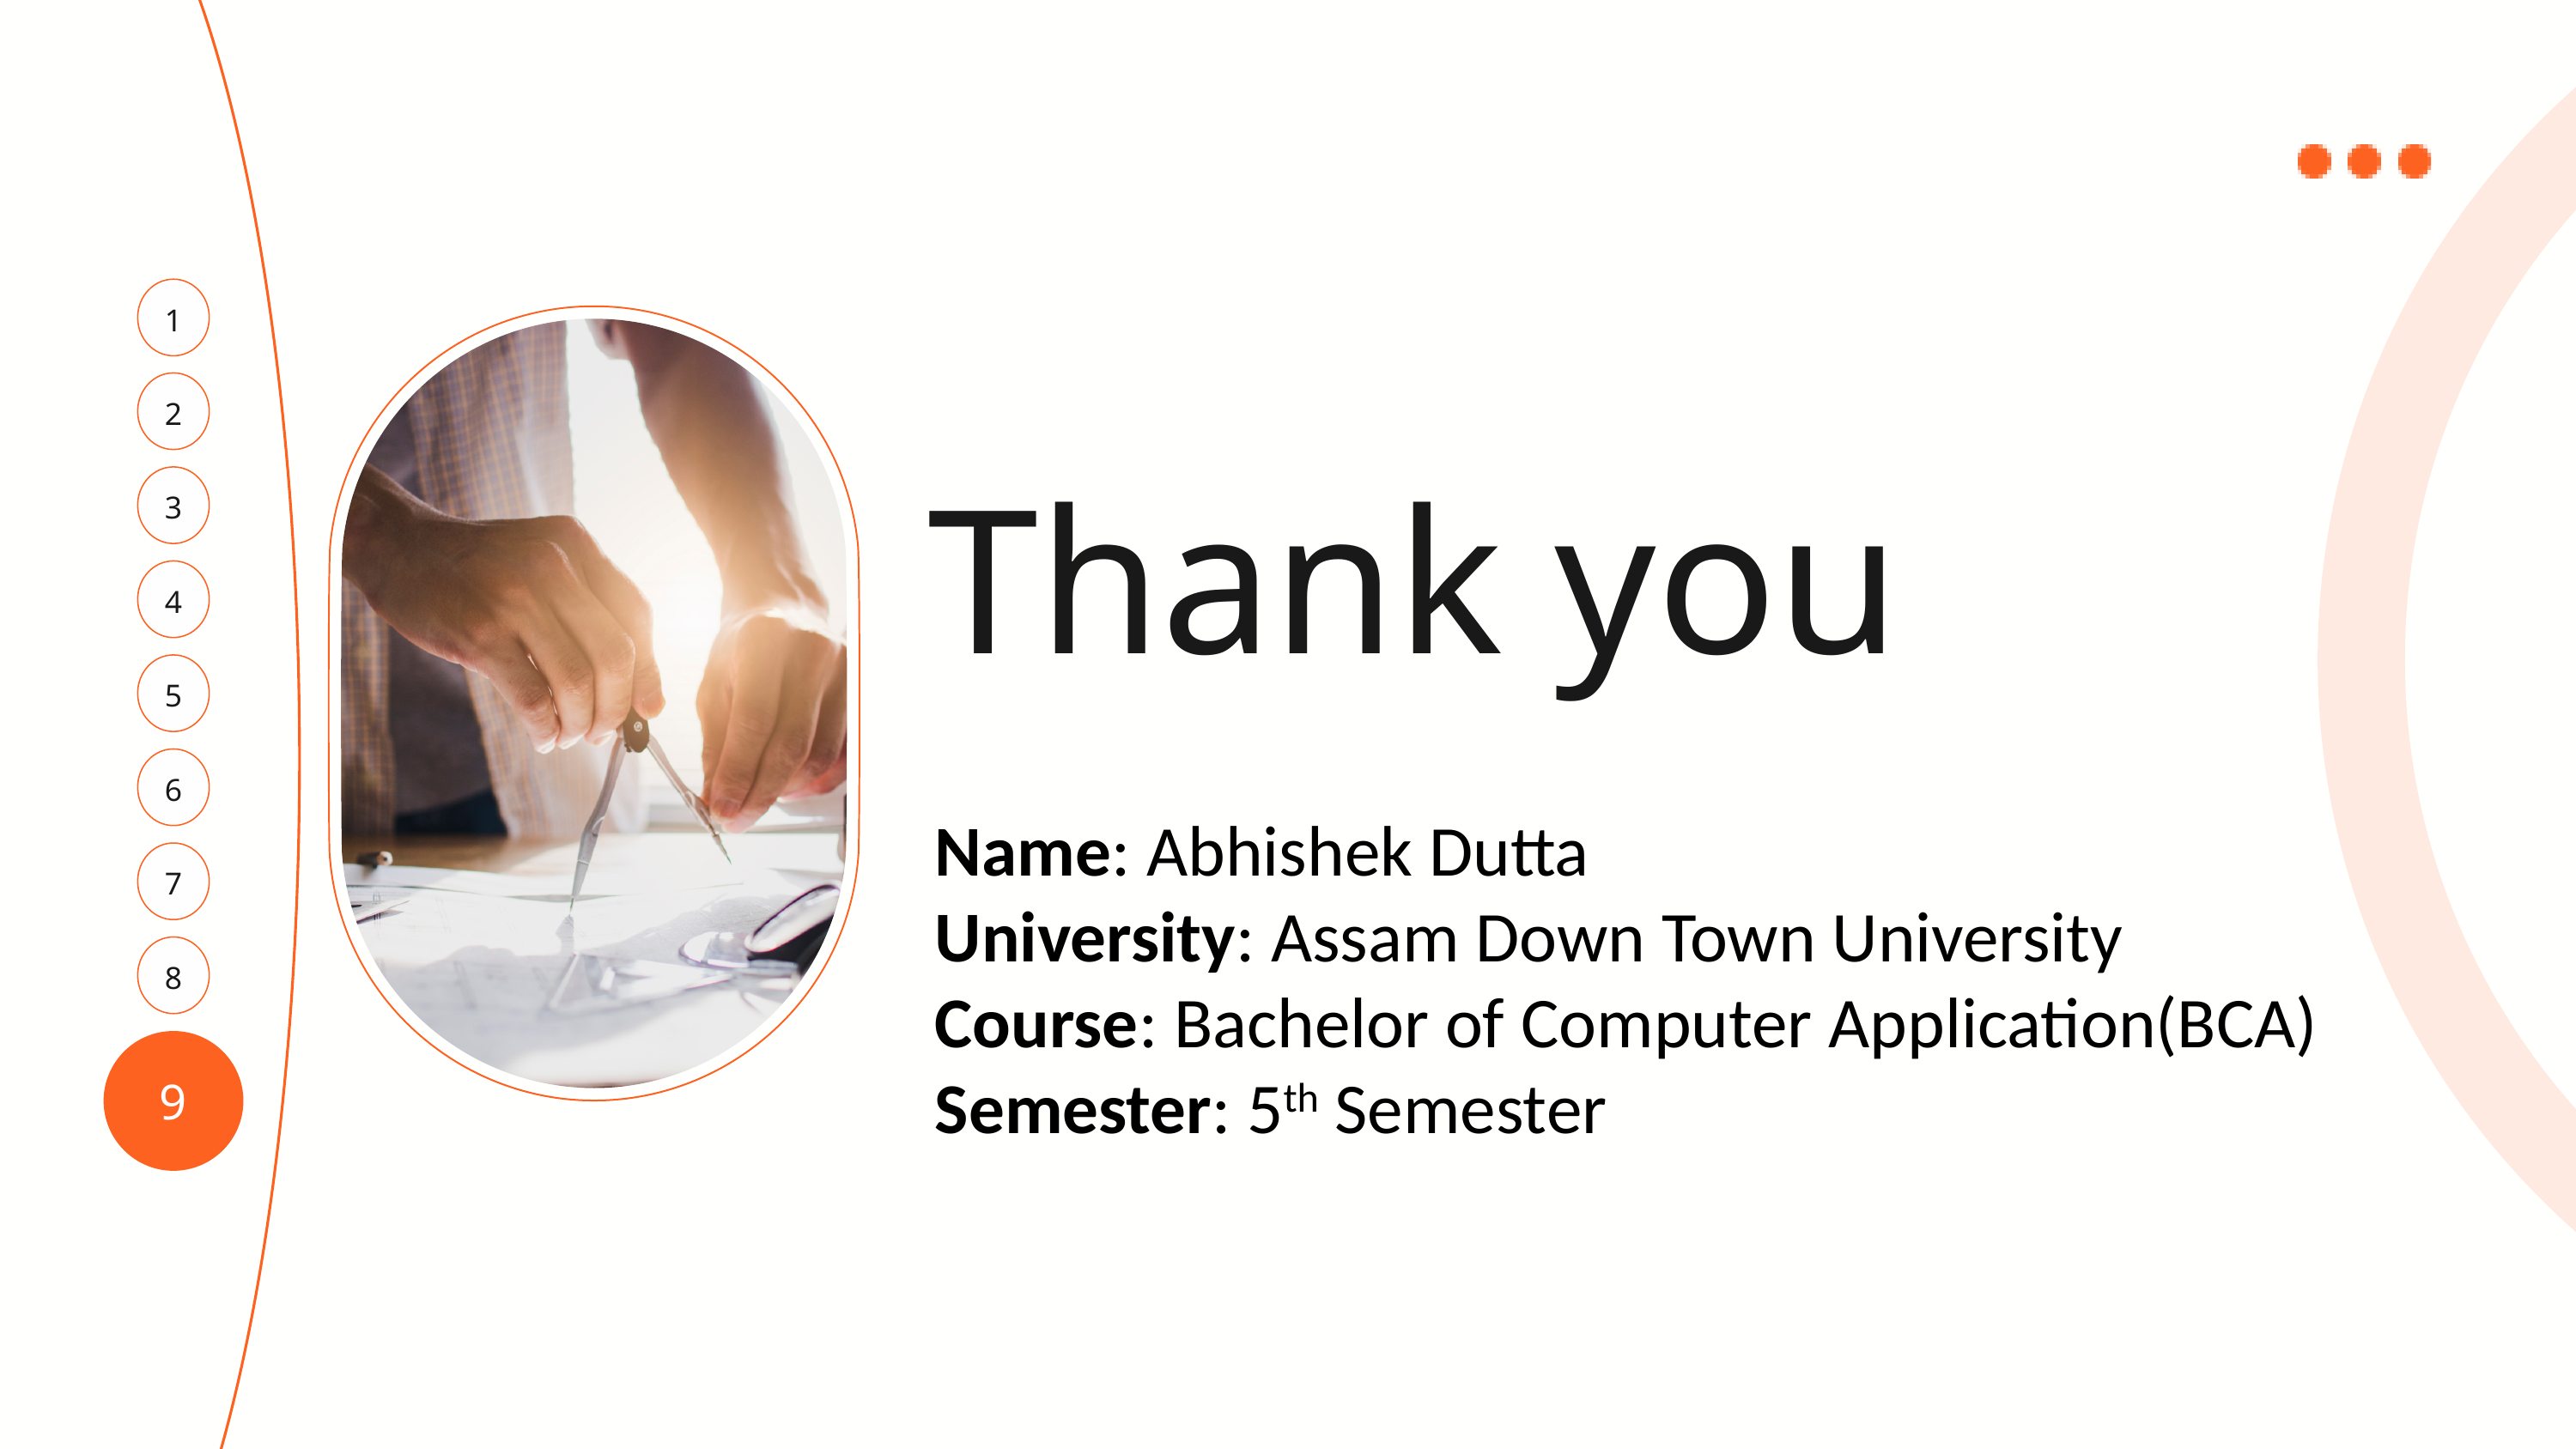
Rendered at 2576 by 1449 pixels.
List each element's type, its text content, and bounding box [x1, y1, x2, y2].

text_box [137, 466, 210, 544]
text_box Name: Abhishek Dutta University: Assam Down Town University Course: Bachelor of Computer Application(BCA) Semester: 5th Semester [922, 797, 2340, 1155]
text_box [0, 0, 301, 1449]
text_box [137, 278, 210, 356]
text_box Thank you [927, 512, 2176, 694]
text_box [103, 1030, 244, 1172]
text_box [137, 373, 210, 450]
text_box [326, 304, 861, 1102]
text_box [2360, 0, 2576, 1380]
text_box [137, 749, 210, 826]
text_box [2298, 144, 2356, 179]
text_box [137, 937, 210, 1014]
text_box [137, 561, 210, 638]
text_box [137, 654, 210, 732]
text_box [137, 842, 210, 920]
